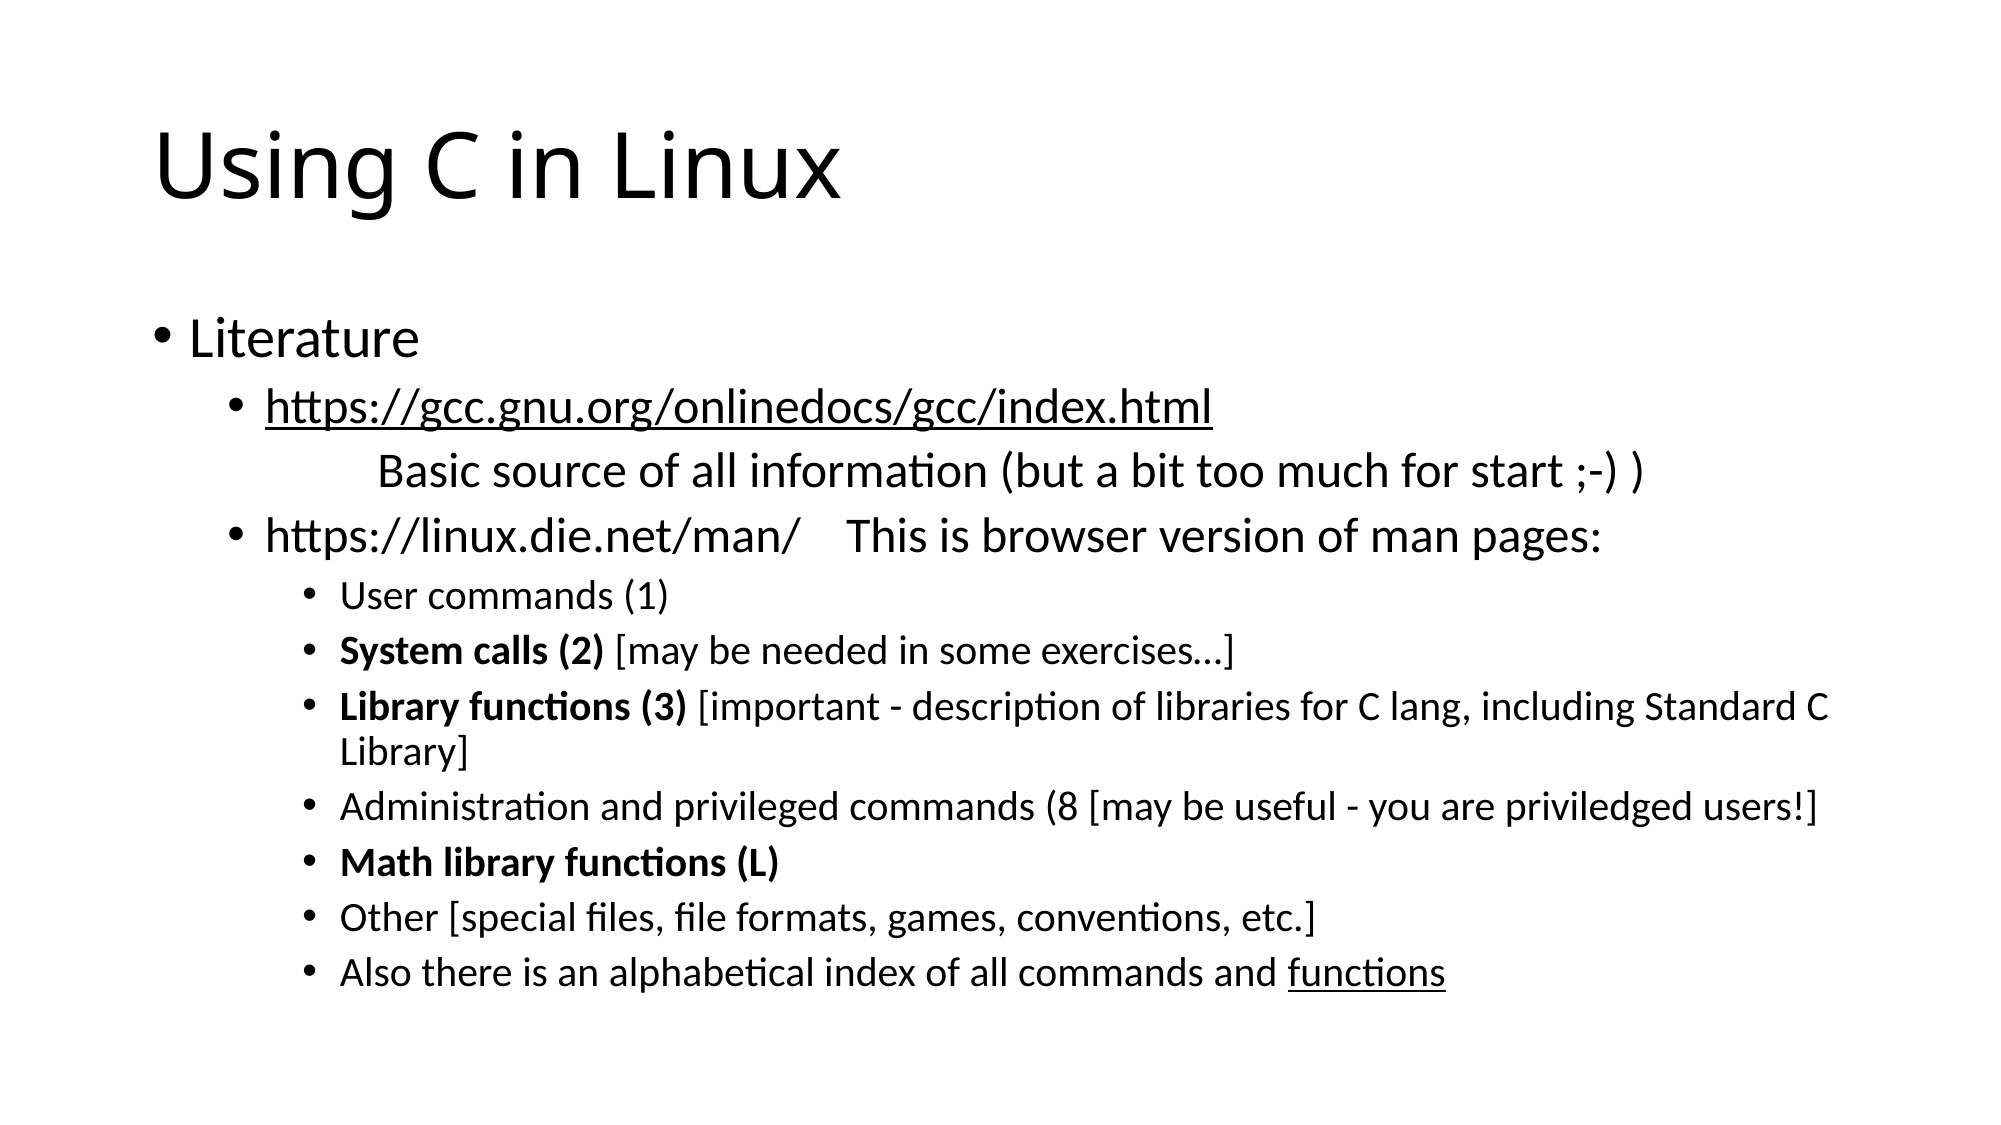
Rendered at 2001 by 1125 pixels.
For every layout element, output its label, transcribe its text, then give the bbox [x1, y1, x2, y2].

list Literature https://gcc.gnu.org/onlinedocs/gcc/index.html Basic source of all information (but a bit too much for start ;-) ) https://linux.die.net/man/ This is browser version of man pages: User commands (1) System calls (2) [may be needed in some exercises…] Library functions (3) [important - description of libraries for C lang, including Standard C Library] Administration and privileged commands (8 [may be useful - you are priviledged users!] Math library functions (L) Other [special files, file formats, games, conventions, etc.] Also there is an alphabetical index of all commands and functions [137, 299, 1863, 1014]
title Using C in Linux [137, 59, 1863, 278]
